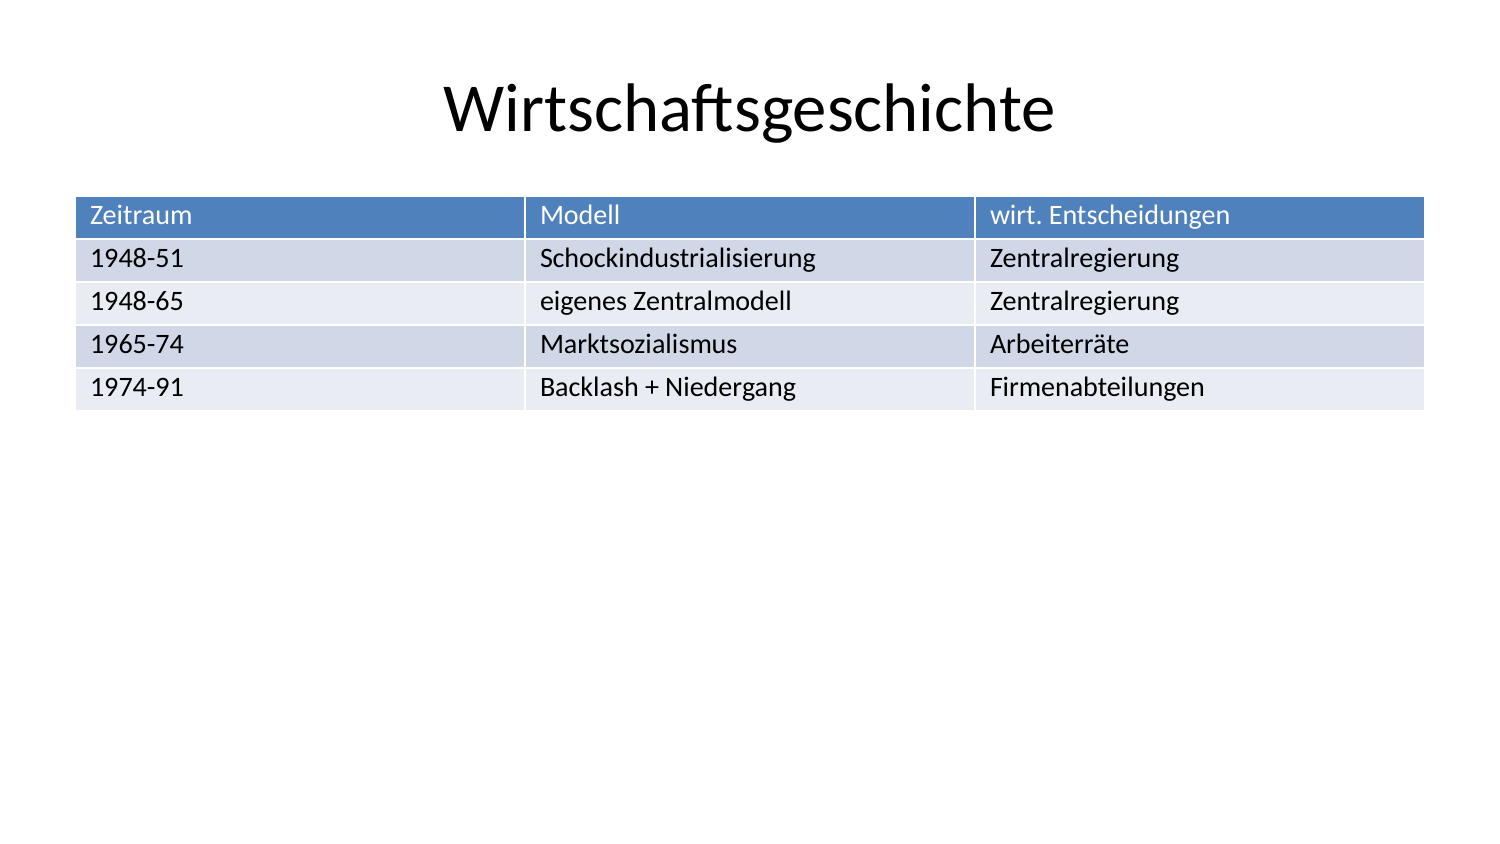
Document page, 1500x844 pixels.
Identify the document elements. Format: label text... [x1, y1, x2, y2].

table_cell 1948-65 [76, 283, 524, 324]
table_cell Firmenabteilungen [976, 369, 1424, 410]
table_header Modell [526, 197, 974, 238]
table_cell 1948-51 [76, 240, 524, 281]
table_cell Backlash + Niedergang [526, 369, 974, 410]
title Wirtschaftsgeschichte [75, 33, 1425, 175]
table_cell Zentralregierung [976, 240, 1424, 281]
table_cell 1965-74 [76, 326, 524, 367]
table_cell Arbeiterräte [976, 326, 1424, 367]
table_header Zeitraum [76, 197, 524, 238]
table_cell 1974-91 [76, 369, 524, 410]
table_cell Schockindustrialisierung [526, 240, 974, 281]
table_header wirt. Entscheidungen [976, 197, 1424, 238]
table_cell Zentralregierung [976, 283, 1424, 324]
table_cell Marktsozialismus [526, 326, 974, 367]
table_cell eigenes Zentralmodell [526, 283, 974, 324]
